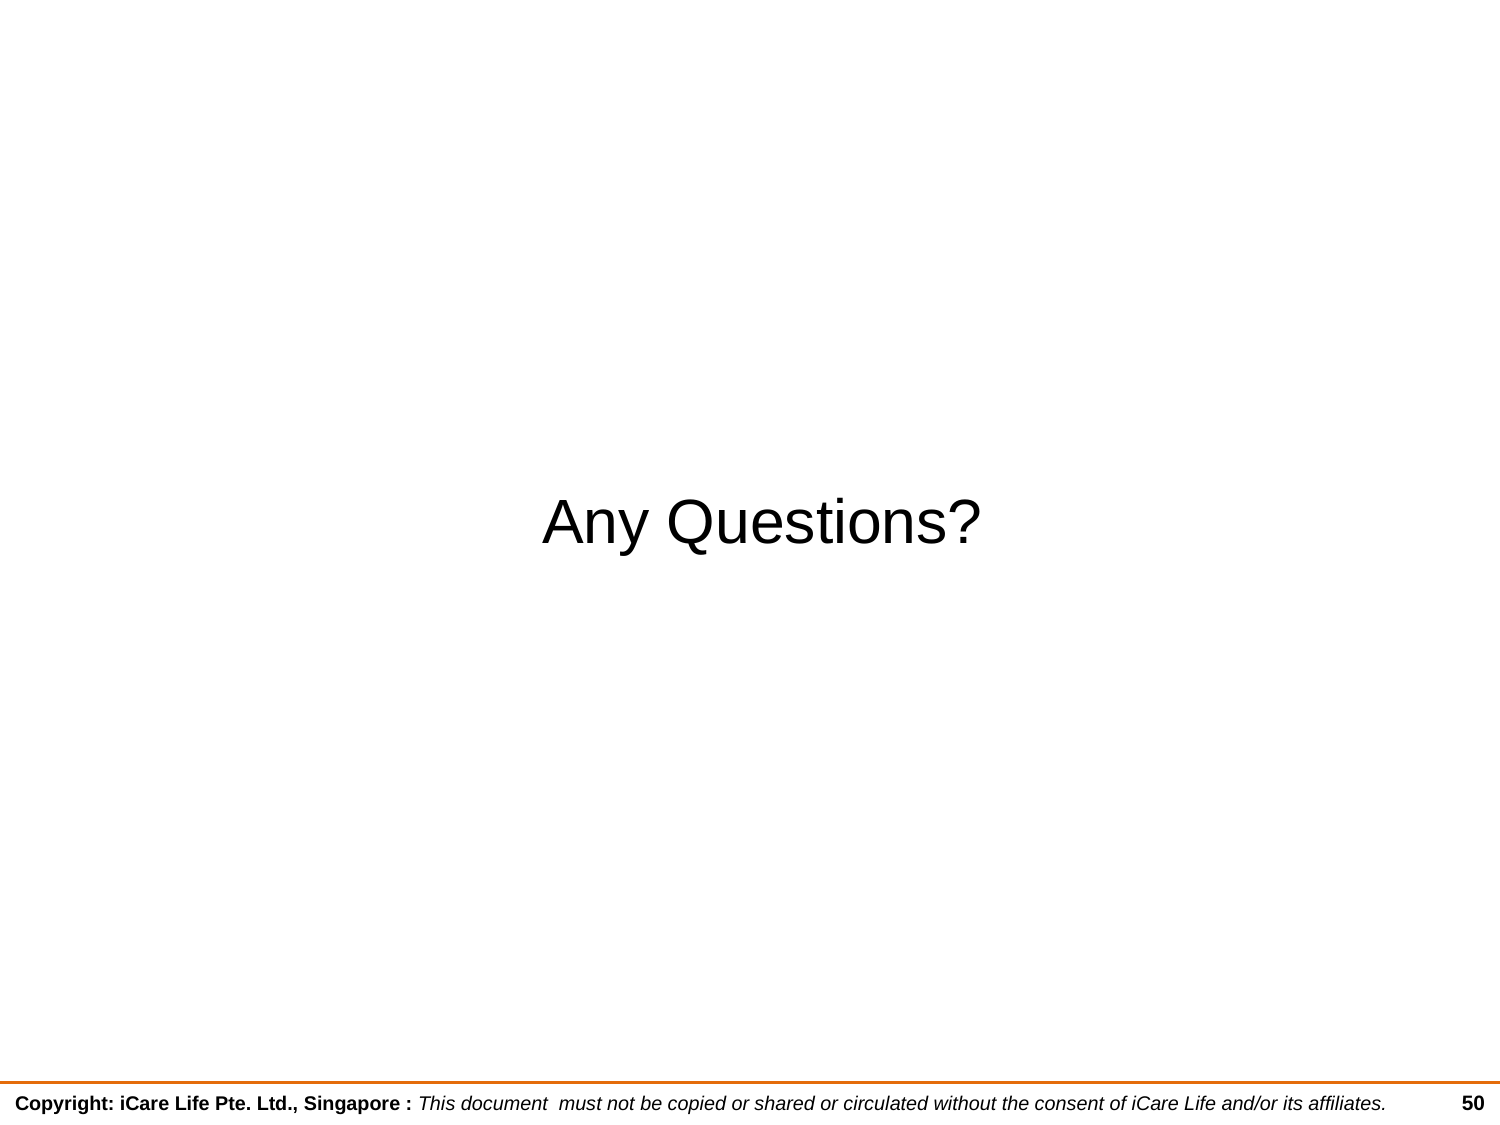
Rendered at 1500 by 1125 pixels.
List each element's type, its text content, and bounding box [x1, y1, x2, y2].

title Any Questions? [87, 425, 1438, 613]
text_box Copyright: iCare Life Pte. Ltd., Singapore : This document must not be copied or shared or circulated without the consent of iCare Life and/or its affiliates. [0, 1091, 1500, 1122]
